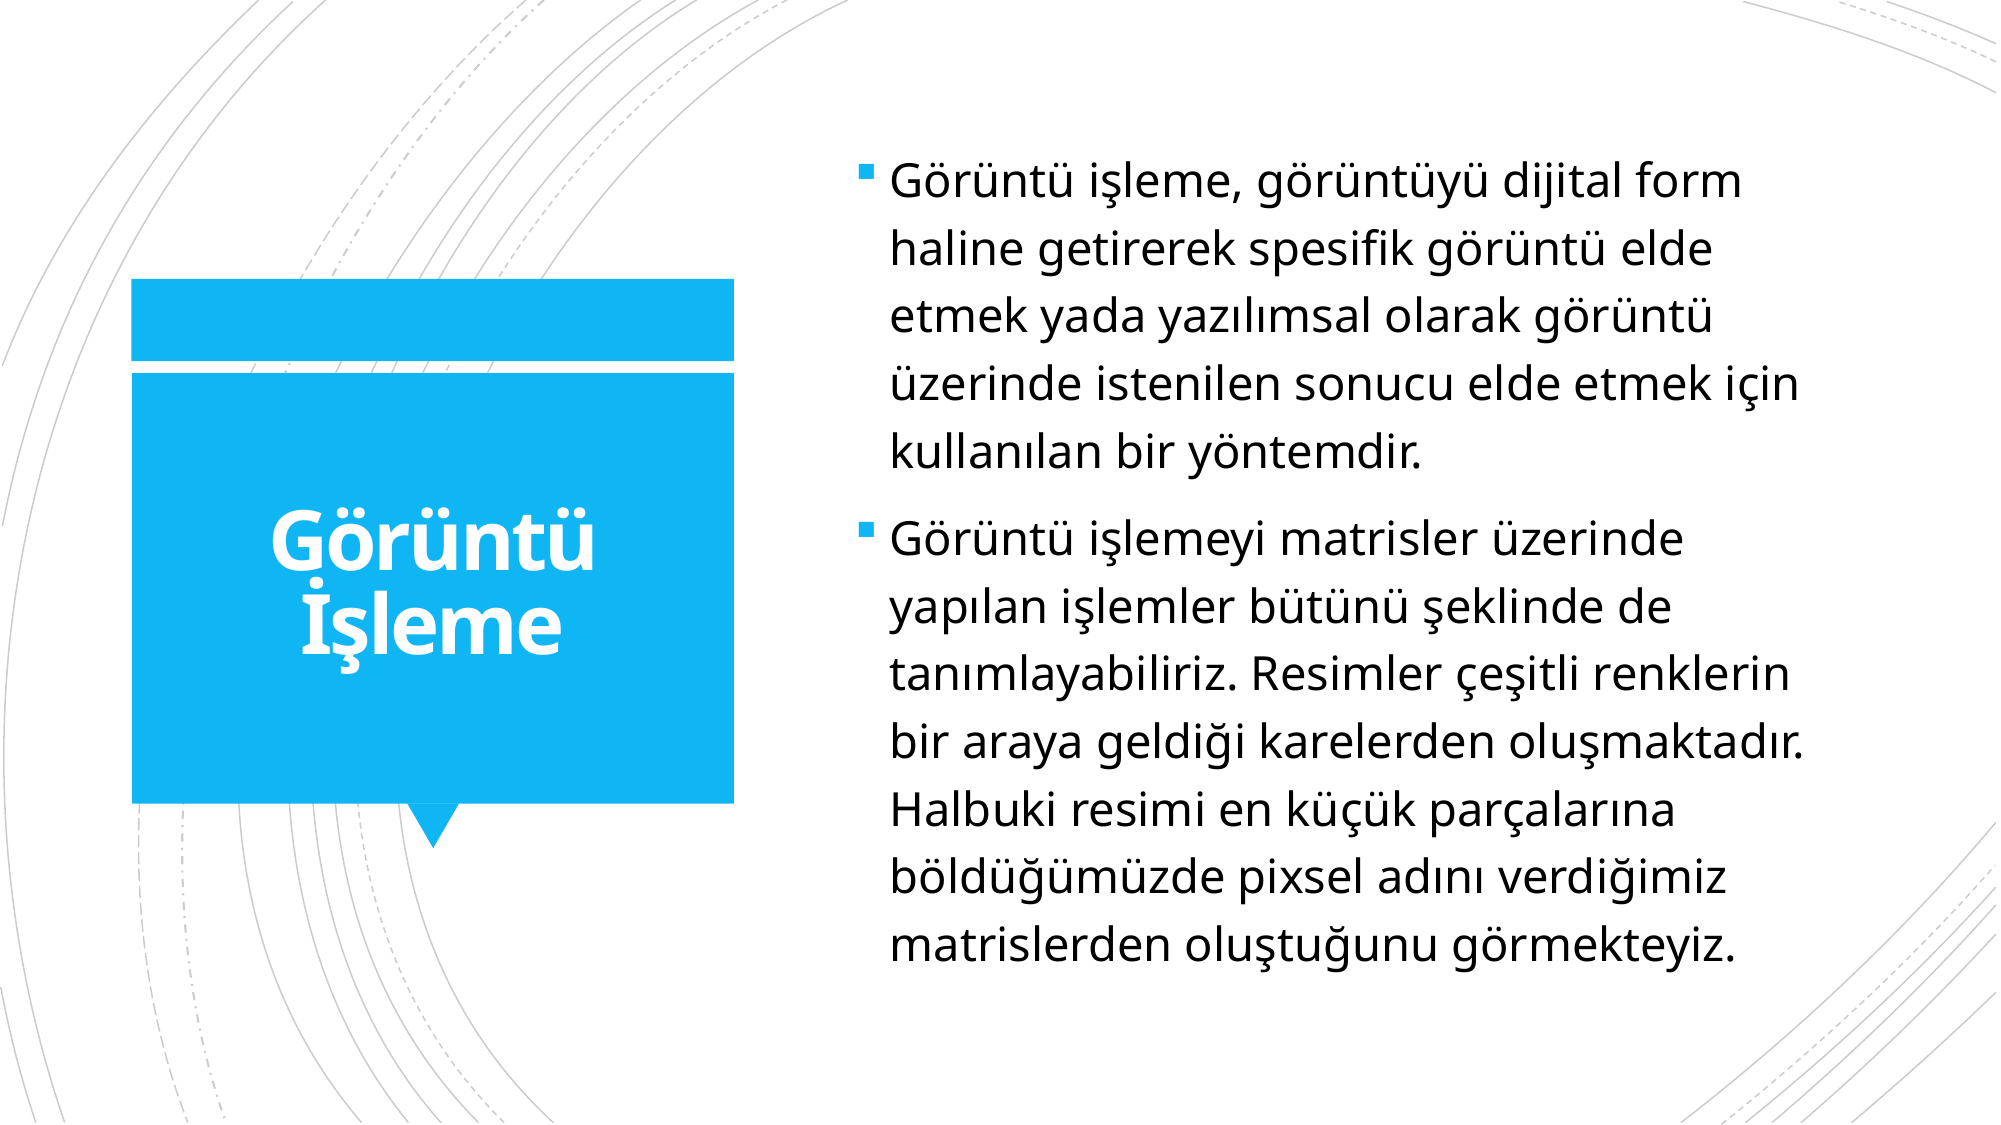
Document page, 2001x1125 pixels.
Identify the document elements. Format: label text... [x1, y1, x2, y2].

title Görüntü İşleme [145, 385, 720, 789]
list Görüntü işleme, görüntüyü dijital form haline getirerek spesifik görüntü elde etmek yada yazılımsal olarak görüntü üzerinde istenilen sonucu elde etmek için kullanılan bir yöntemdir. Görüntü işlemeyi matrisler üzerinde yapılan işlemler bütünü şeklinde de tanımlayabiliriz. Resimler çeşitli renklerin bir araya geldiği karelerden oluşmaktadır. Halbuki resimi en küçük parçalarına böldüğümüzde pixsel adını verdiğimiz matrislerden oluştuğunu görmekteyiz. [839, 131, 1871, 993]
